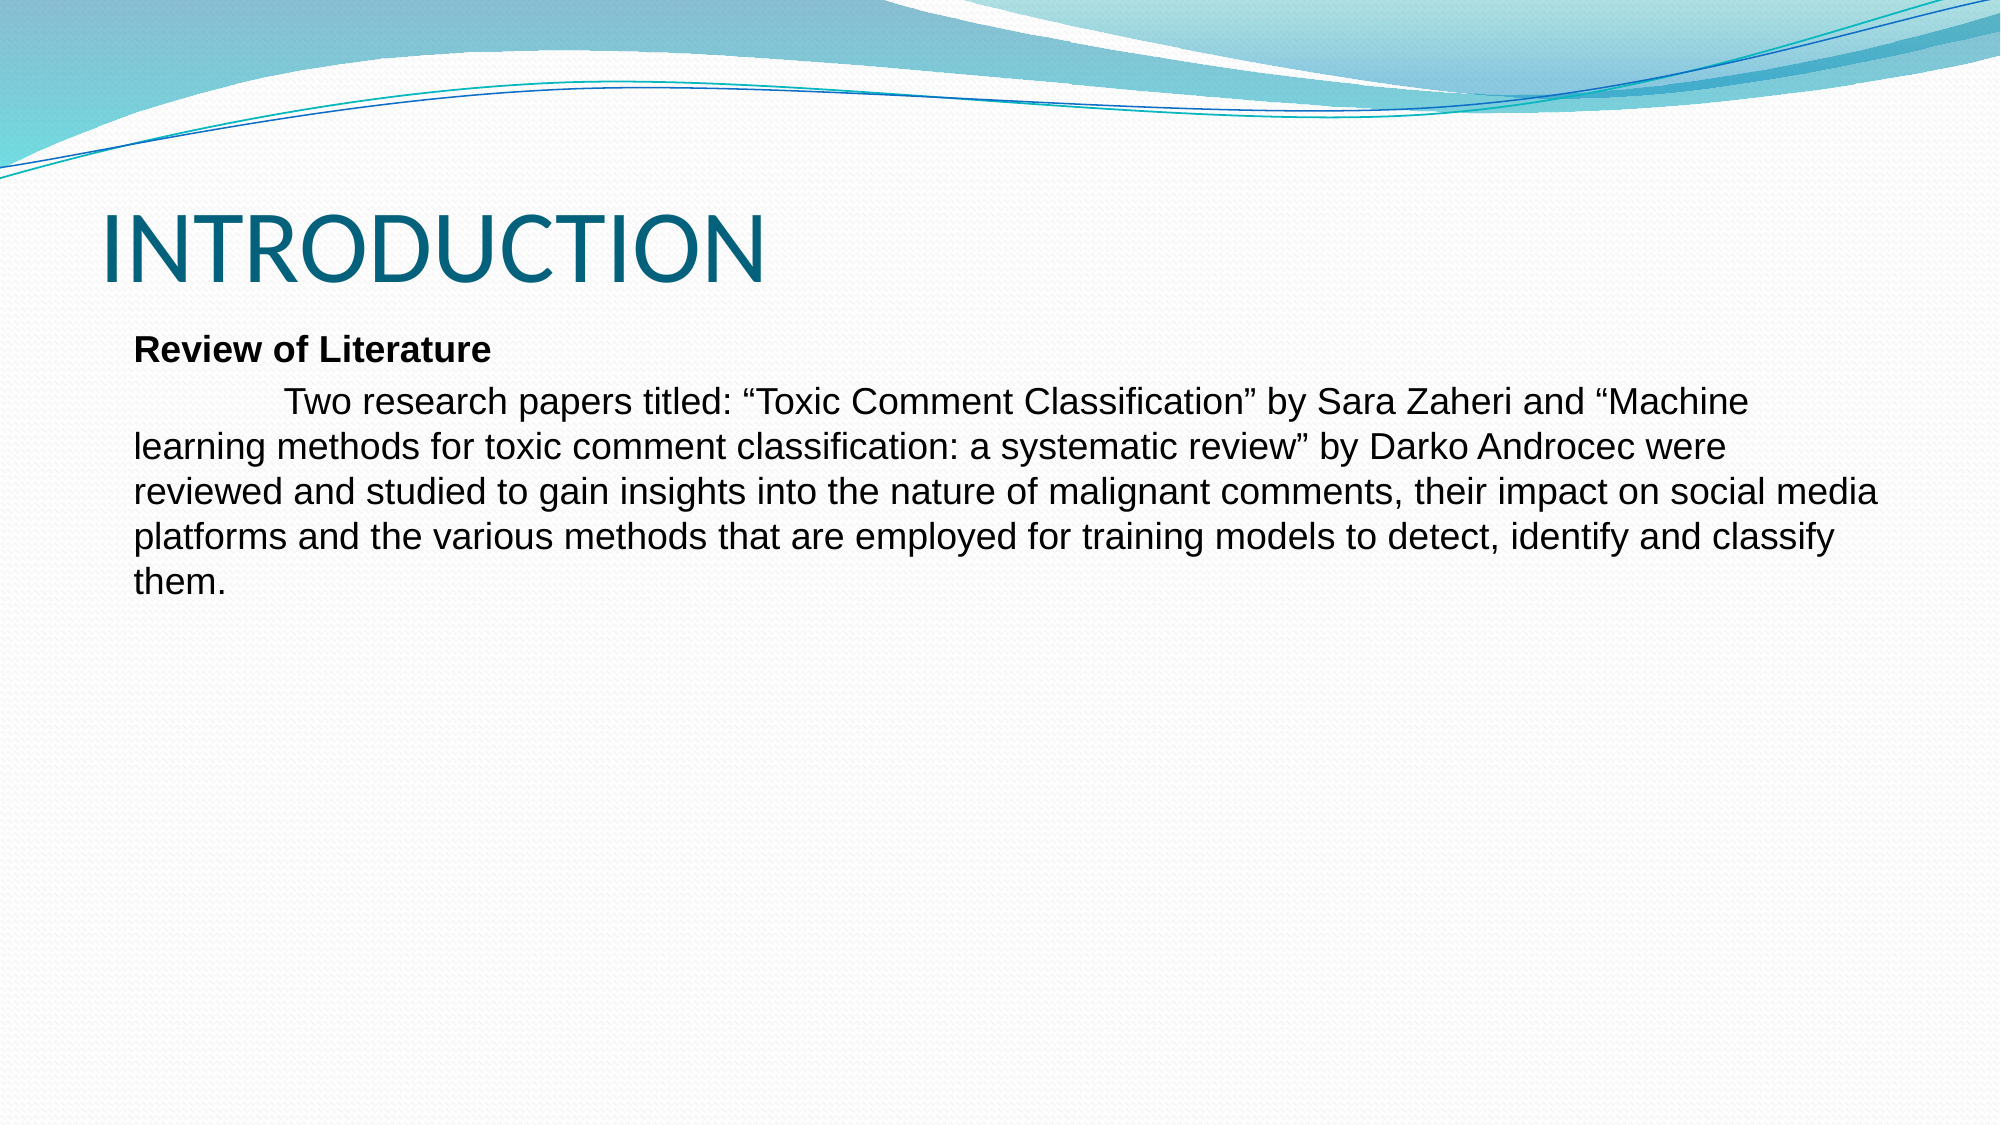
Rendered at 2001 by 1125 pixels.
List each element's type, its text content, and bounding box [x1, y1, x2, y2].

title INTRODUCTION [99, 115, 1900, 303]
list Review of Literature Two research papers titled: “Toxic Comment Classification” by Sara Zaheri and “Machine learning methods for toxic comment classification: a systematic review” by Darko Androcec were reviewed and studied to gain insights into the nature of malignant comments, their impact on social media platforms and the various methods that are employed for training models to detect, identify and classify them. [99, 317, 1900, 1038]
